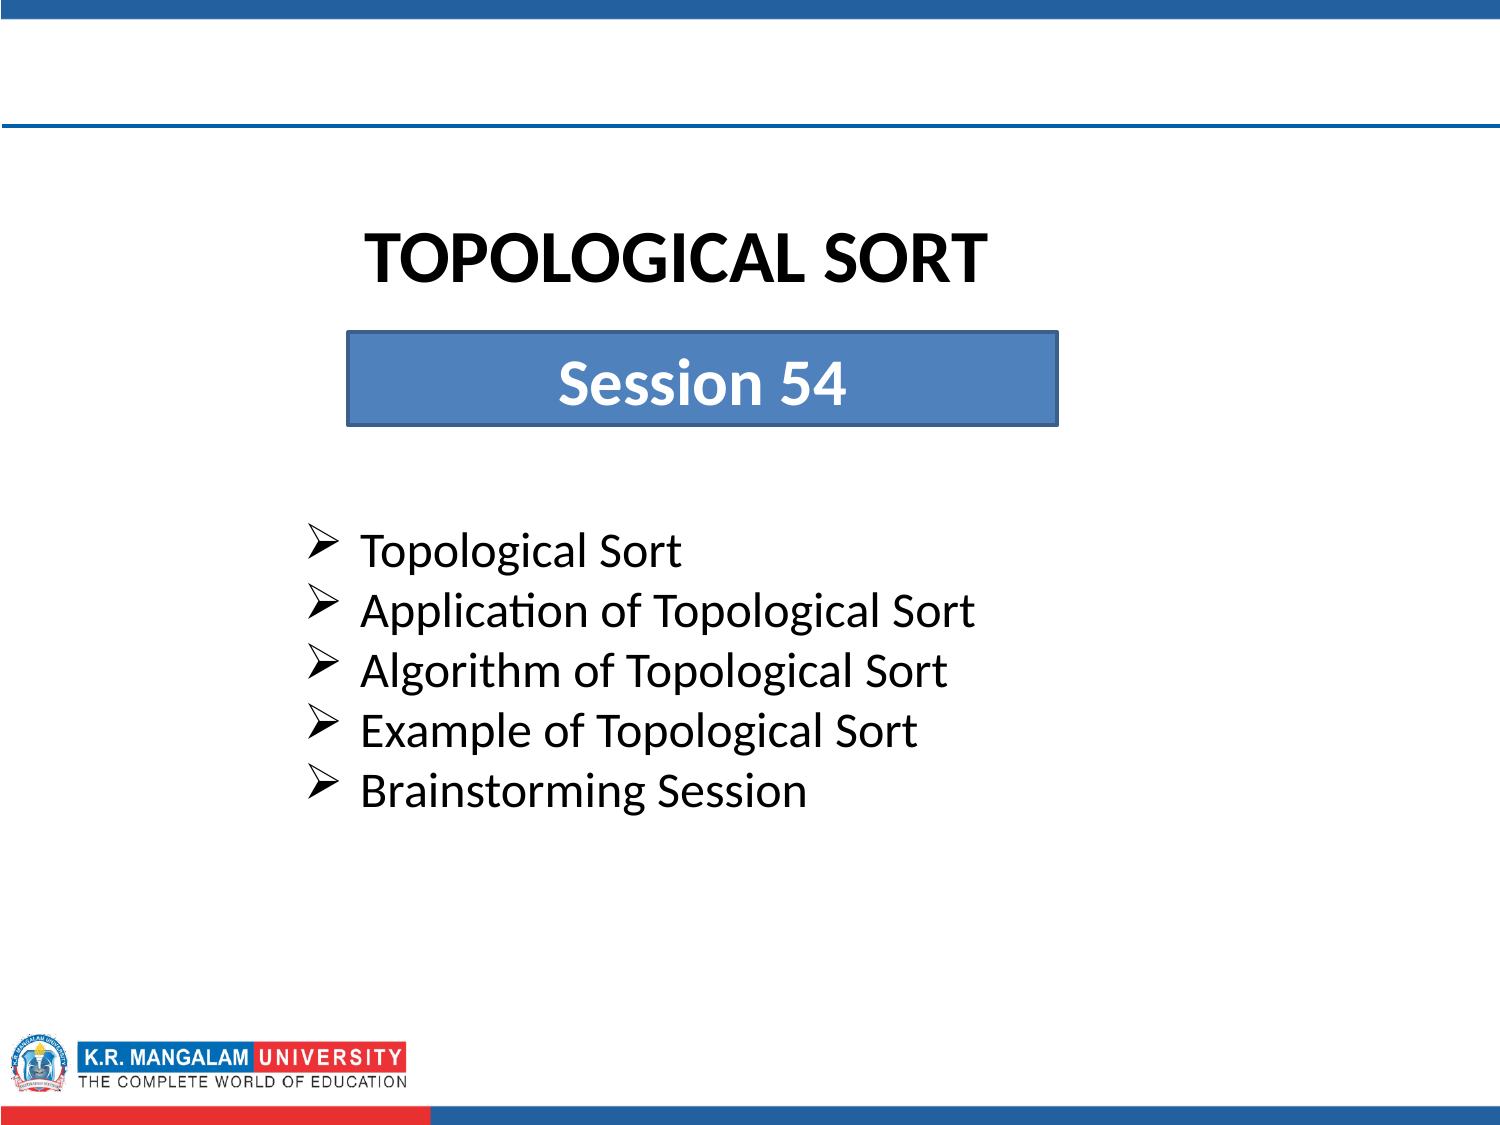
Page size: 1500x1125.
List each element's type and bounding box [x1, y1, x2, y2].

list [1, 0, 1500, 125]
list [1, 131, 1500, 1125]
picture [11, 1034, 408, 1093]
